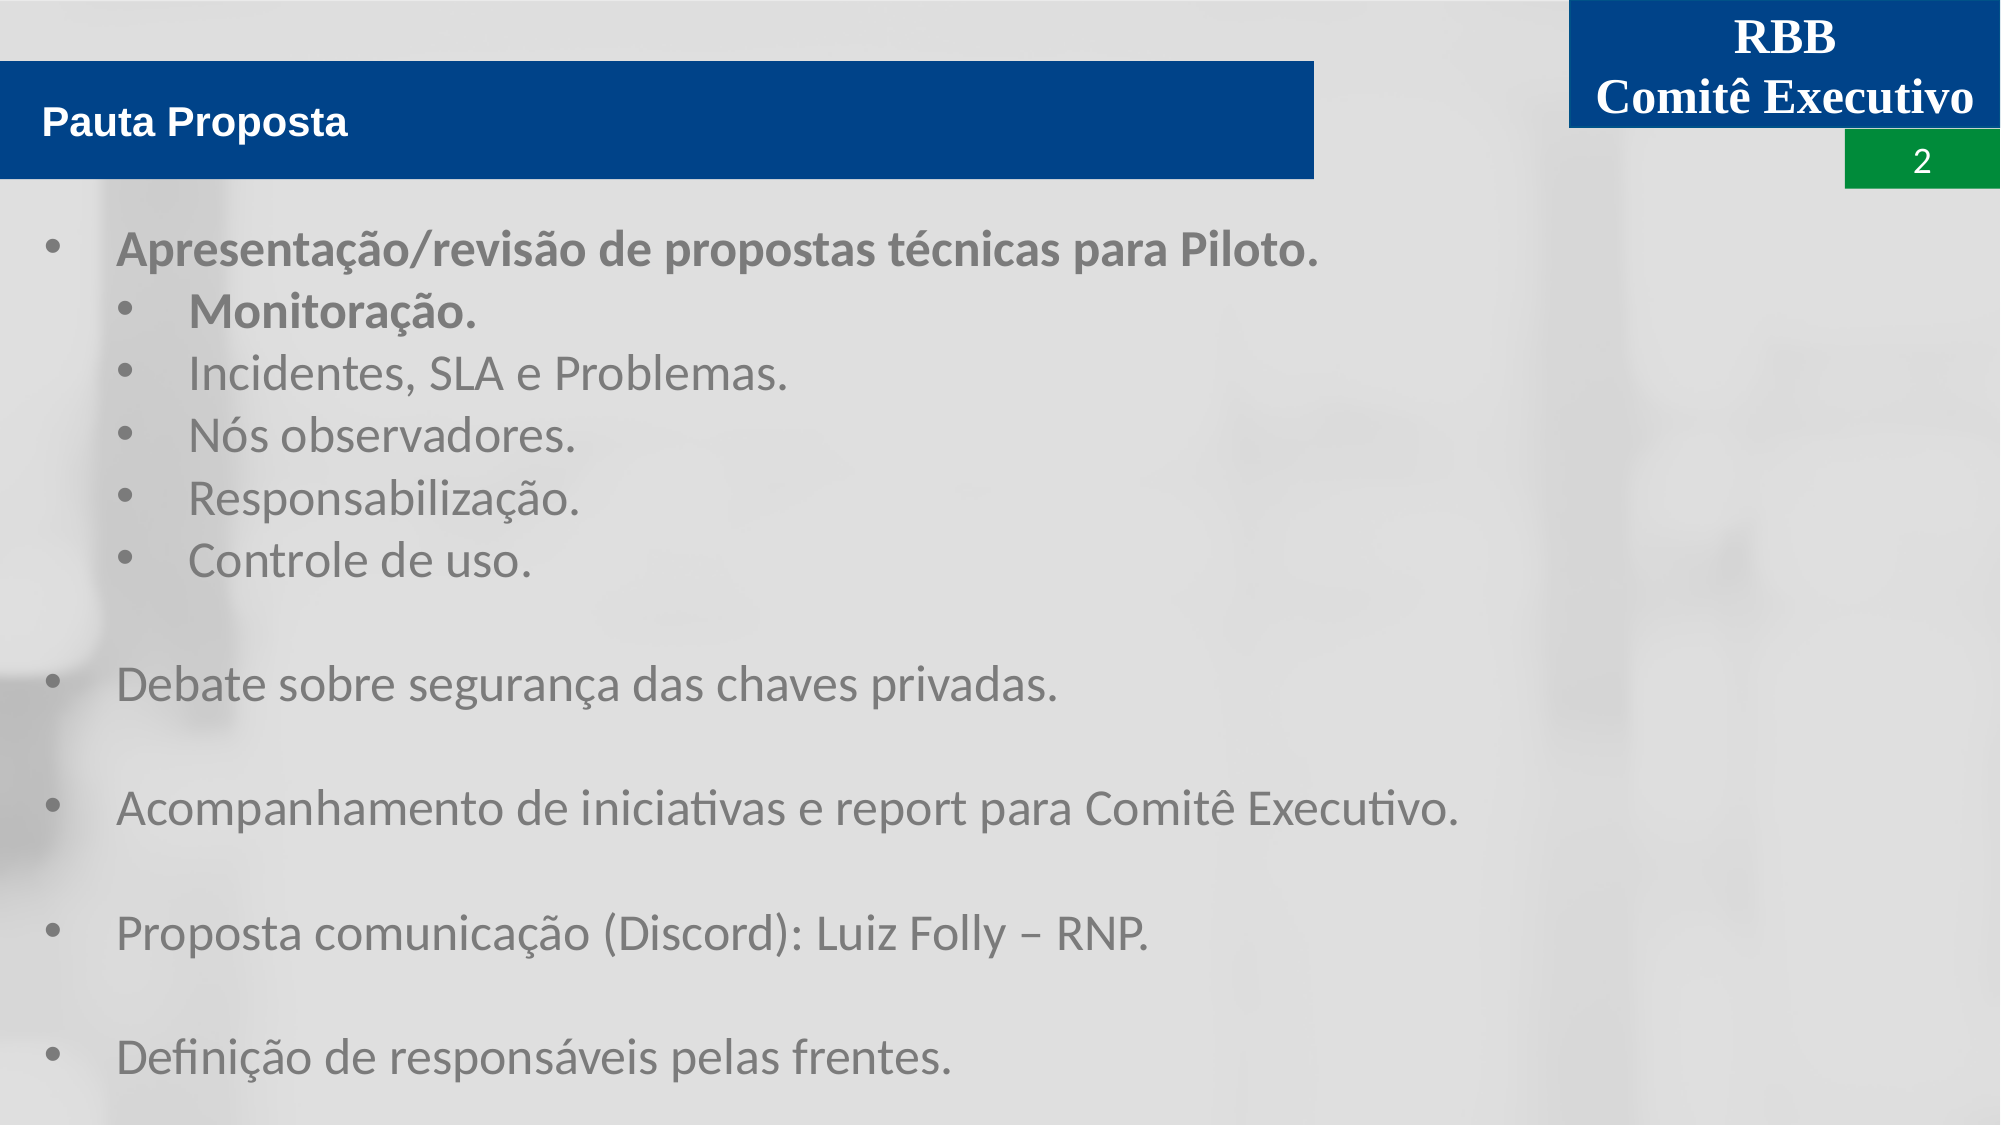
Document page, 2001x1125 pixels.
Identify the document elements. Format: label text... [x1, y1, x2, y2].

text_box Pauta Proposta [30, 89, 360, 151]
text_box Apresentação/revisão de propostas técnicas para Piloto. Monitoração. Incidentes, SLA e Problemas. Nós observadores. Responsabilização. Controle de uso. Debate sobre segurança das chaves privadas. Acompanhamento de iniciativas e report para Comitê Executivo. Proposta comunicação (Discord): Luiz Folly – RNP. Definição de responsáveis pelas frentes. [29, 207, 1658, 1096]
text_box [0, 60, 1315, 180]
